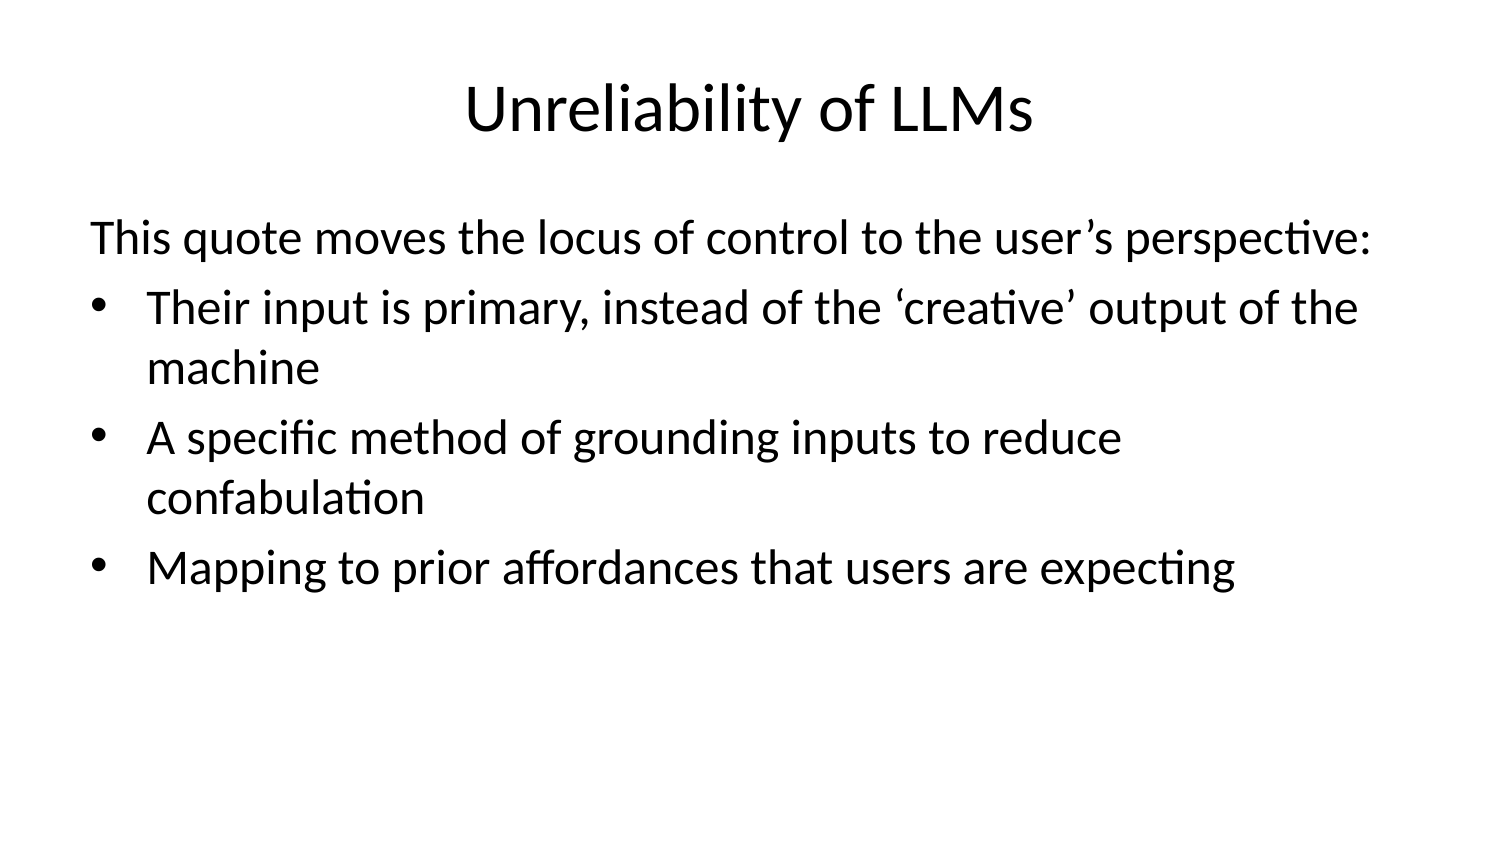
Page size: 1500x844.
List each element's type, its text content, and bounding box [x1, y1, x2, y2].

list This quote moves the locus of control to the user’s perspective: Their input is primary, instead of the ‘creative’ output of the machine A specific method of grounding inputs to reduce confabulation Mapping to prior affordances that users are expecting [75, 196, 1425, 754]
title Unreliability of LLMs [75, 33, 1425, 175]
